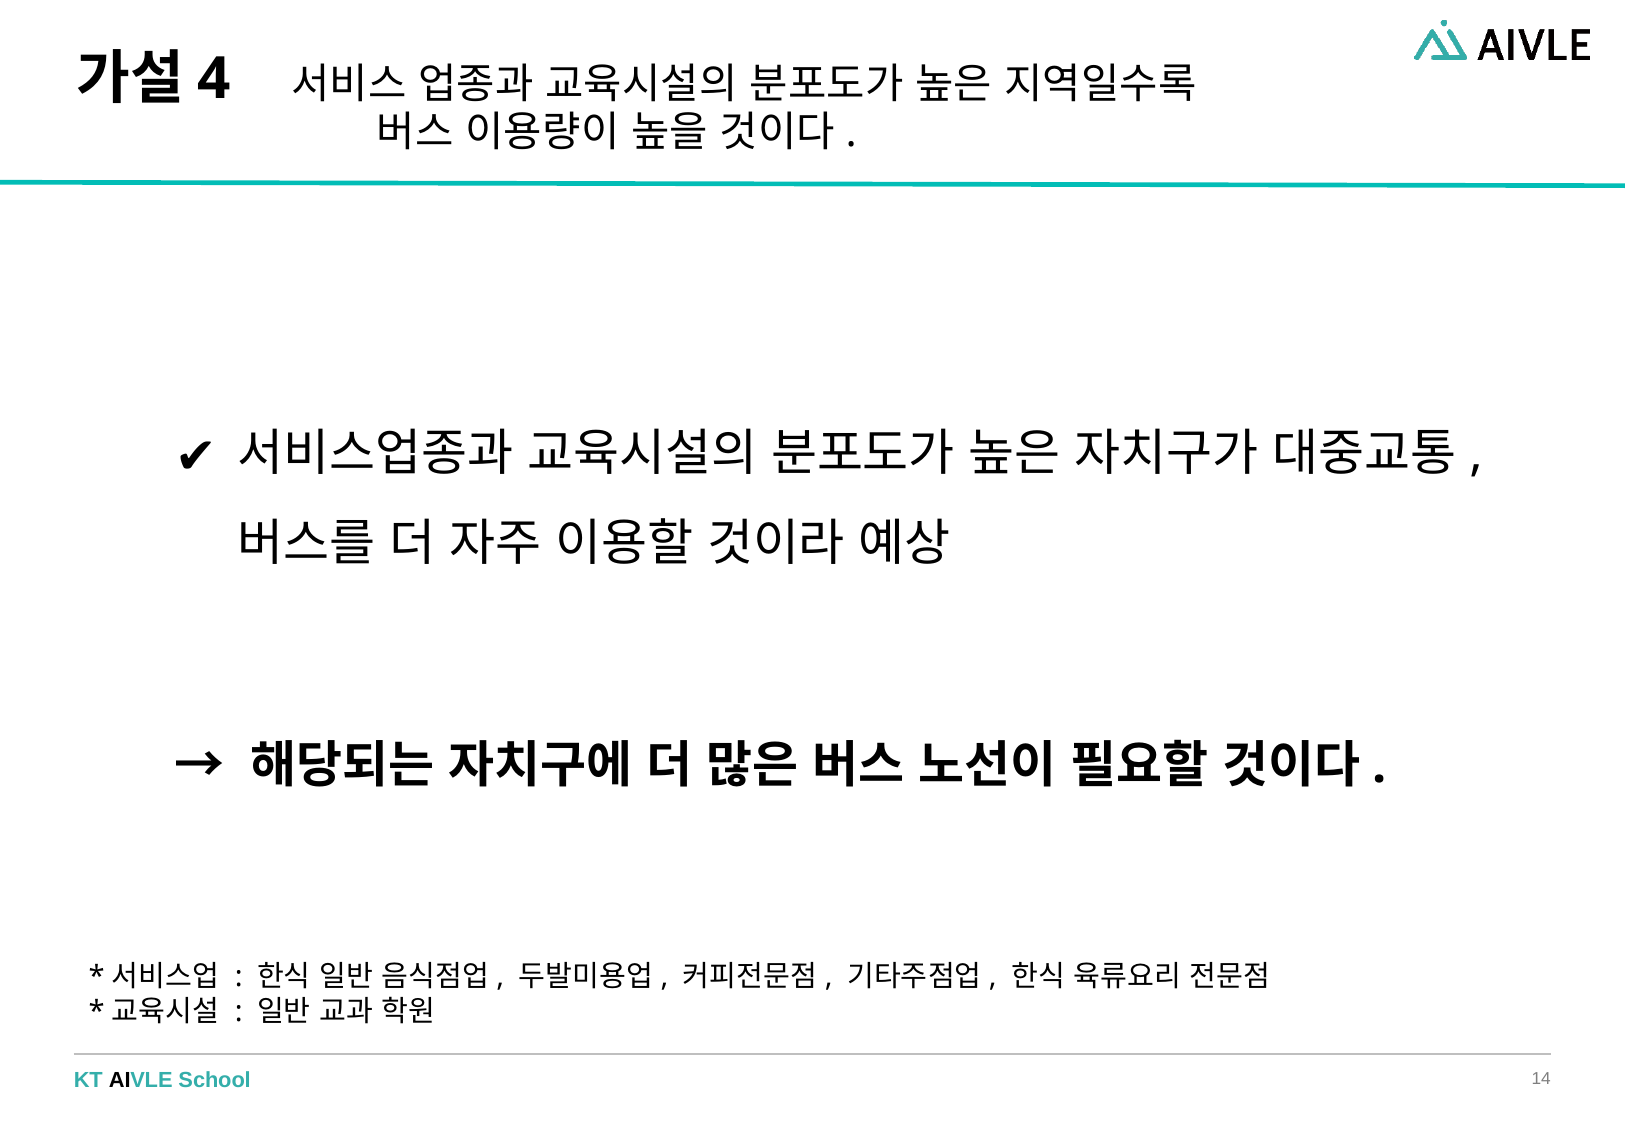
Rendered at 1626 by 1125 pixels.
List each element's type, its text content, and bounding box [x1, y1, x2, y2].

title 가설4 서비스 업종과 교육시설의 분포도가 높은 지역일수록 버스 이용량이 높을 것이다. [61, 40, 1625, 138]
list 서비스업종과 교육시설의 분포도가 높은 자치구가 대중교통, 버스를 더 자주 이용할 것이라 예상 → 해당되는 자치구에 더 많은 버스 노선이 필요할 것이다. [147, 383, 1527, 825]
text_box *서비스업 : 한식 일반 음식점업, 두발미용업, 커피전문점, 기타주점업, 한식 육류요리 전문점 *교육시설 : 일반 교과 학원 [73, 949, 1286, 1070]
picture [1414, 20, 1590, 40]
